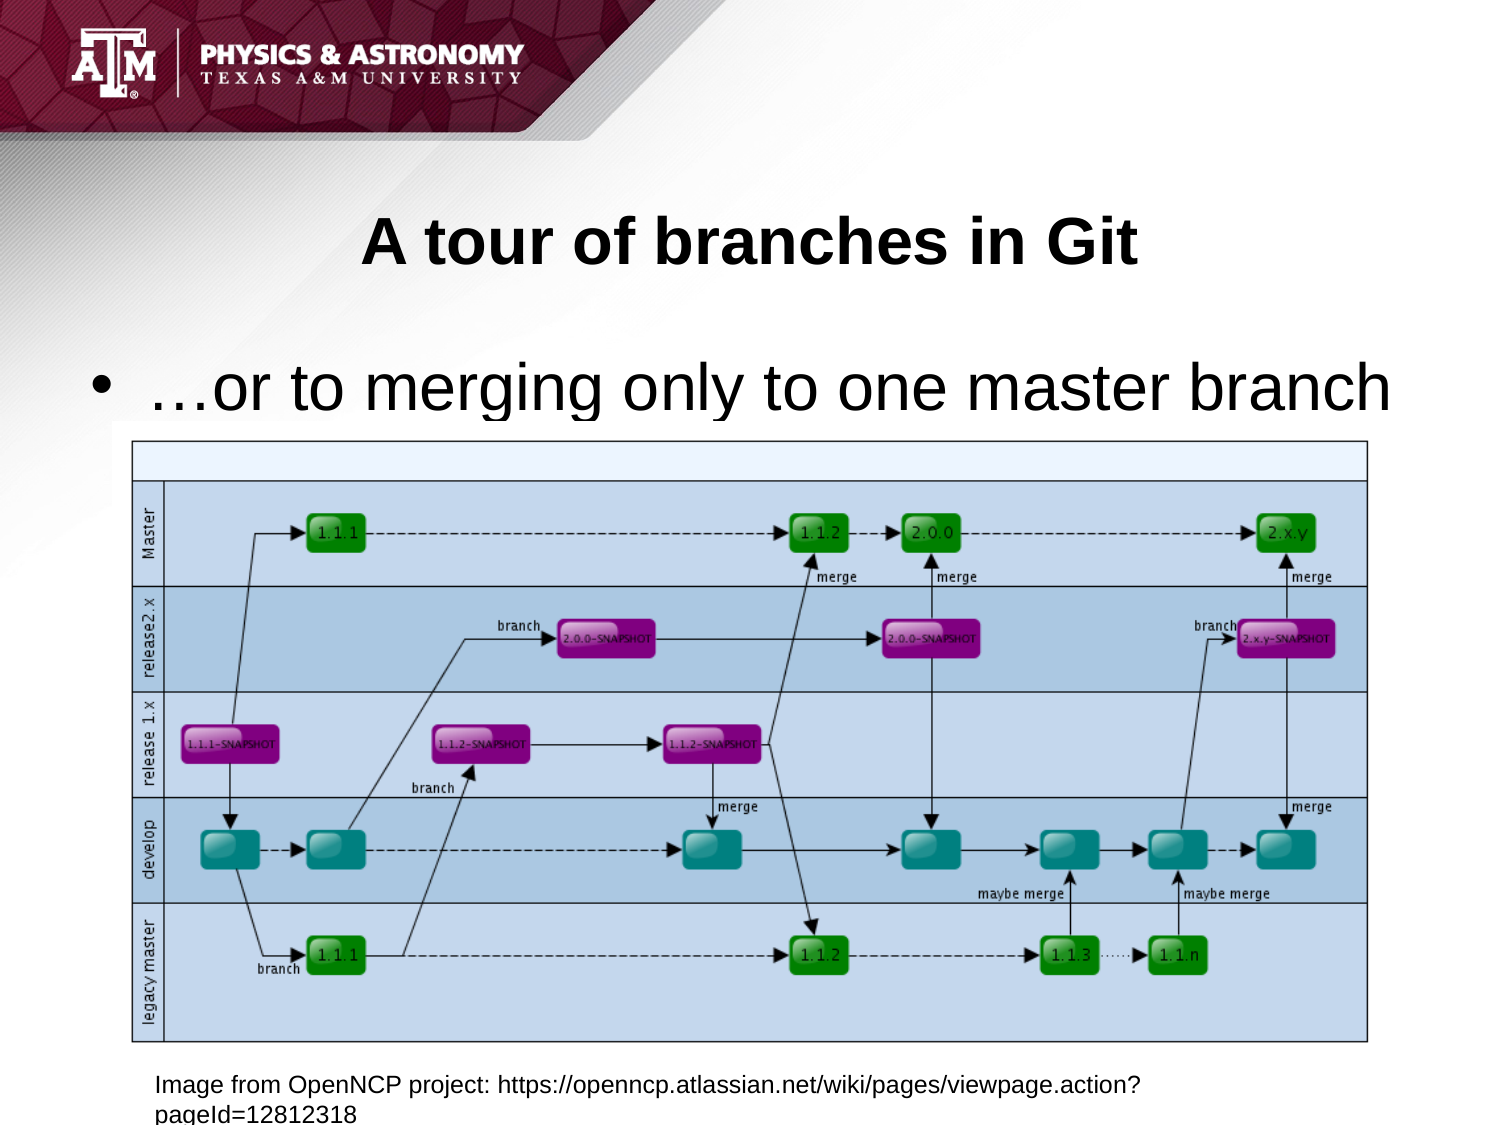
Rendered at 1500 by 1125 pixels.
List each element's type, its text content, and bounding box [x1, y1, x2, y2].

text_box Image from OpenNCP project: https://openncp.atlassian.net/wiki/pages/viewpage.action?pageId=12812318 [139, 1071, 1361, 1125]
picture [0, 0, 1500, 1125]
list …or to merging only to one master branch [75, 336, 1425, 1005]
title A tour of branches in Git [75, 172, 1425, 304]
